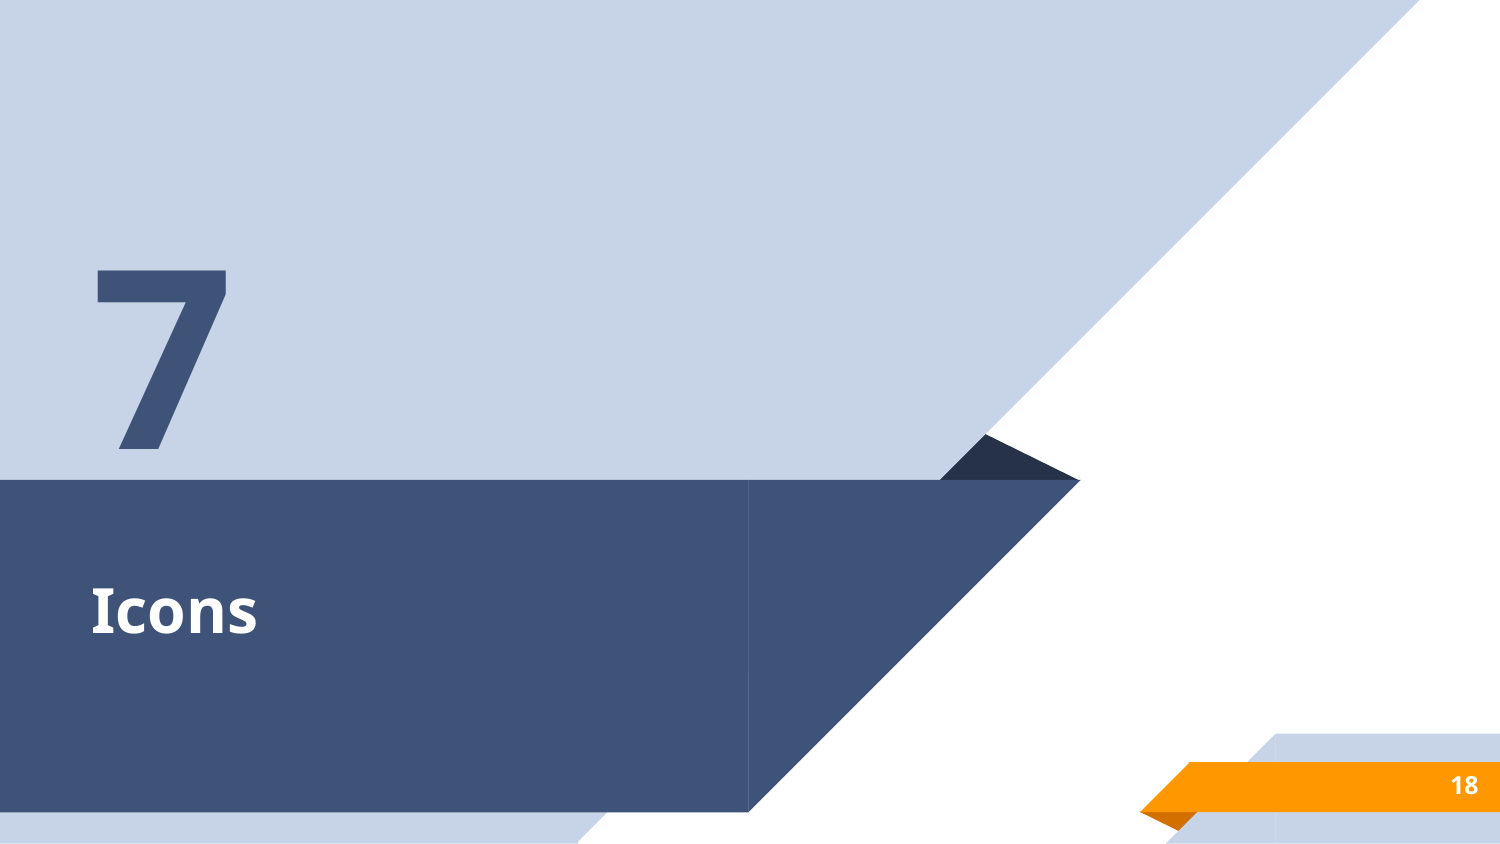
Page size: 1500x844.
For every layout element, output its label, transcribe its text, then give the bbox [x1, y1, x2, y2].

title Icons [76, 470, 748, 662]
slide_number 18 [1249, 760, 1494, 813]
text_box 7 [76, 0, 434, 515]
